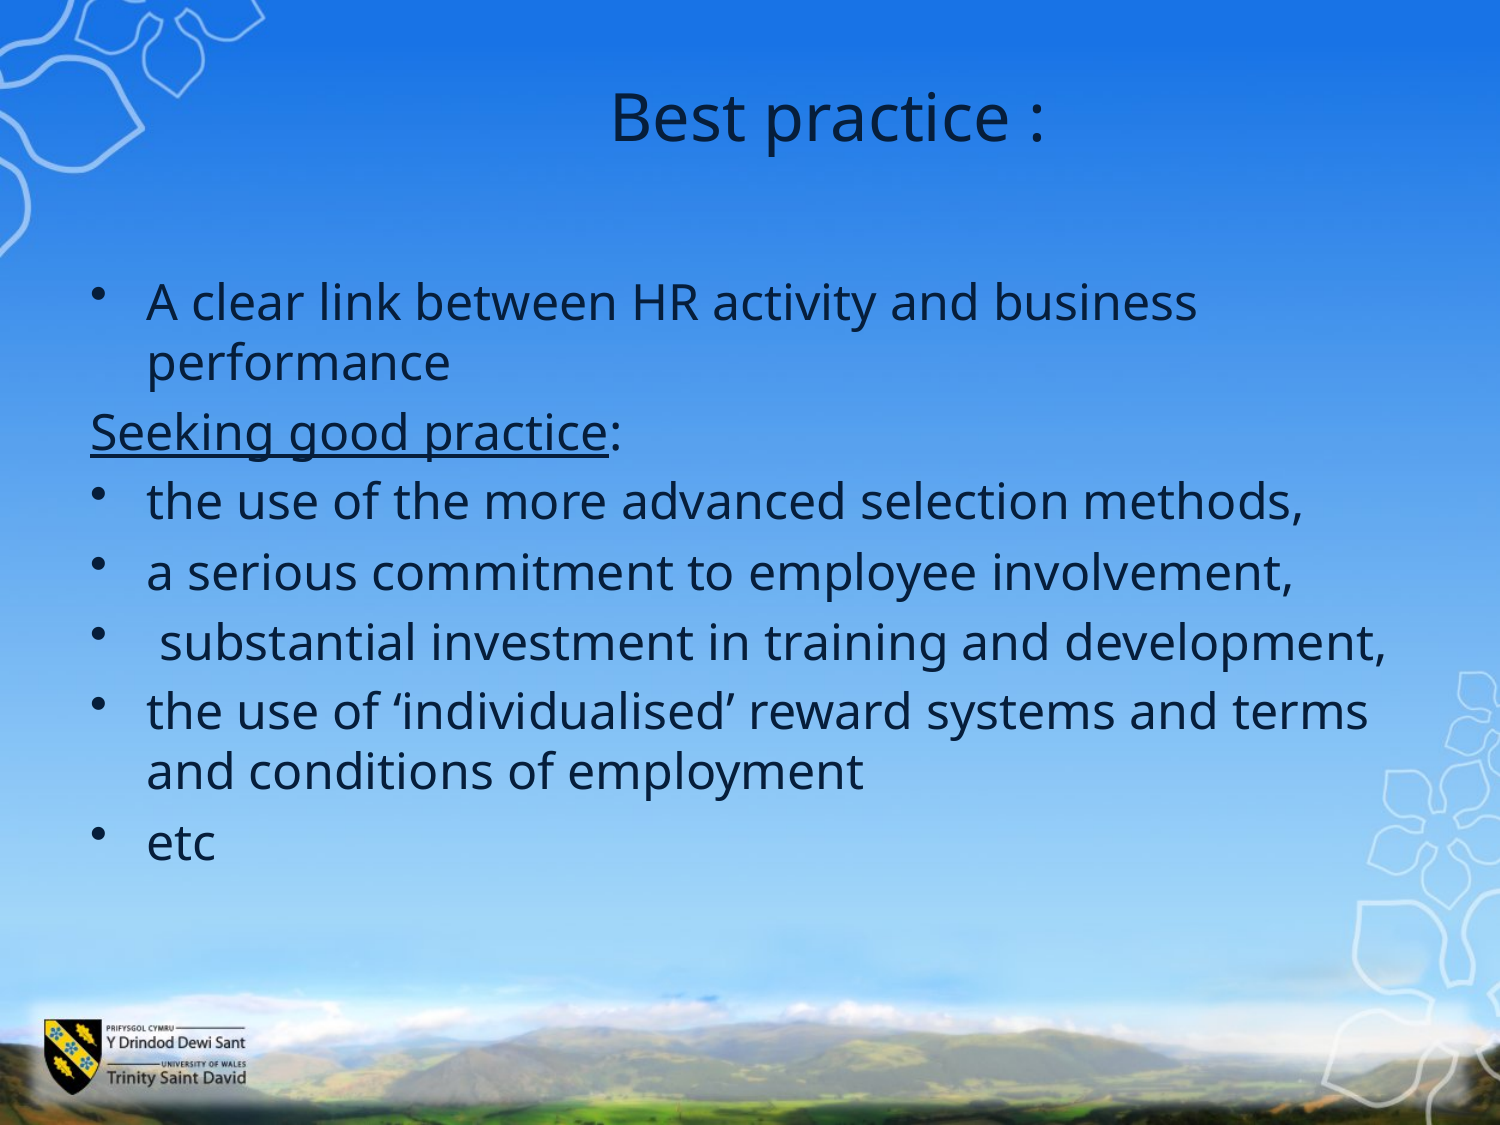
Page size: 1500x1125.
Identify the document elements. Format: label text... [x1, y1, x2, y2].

picture [0, 0, 1500, 1125]
title Best practice : [188, 34, 1468, 194]
list A clear link between HR activity and business performance Seeking good practice: the use of the more advanced selection methods, a serious commitment to employee involvement, substantial investment in training and development, the use of ‘individualised’ reward systems and terms and conditions of employment etc [74, 262, 1426, 1006]
